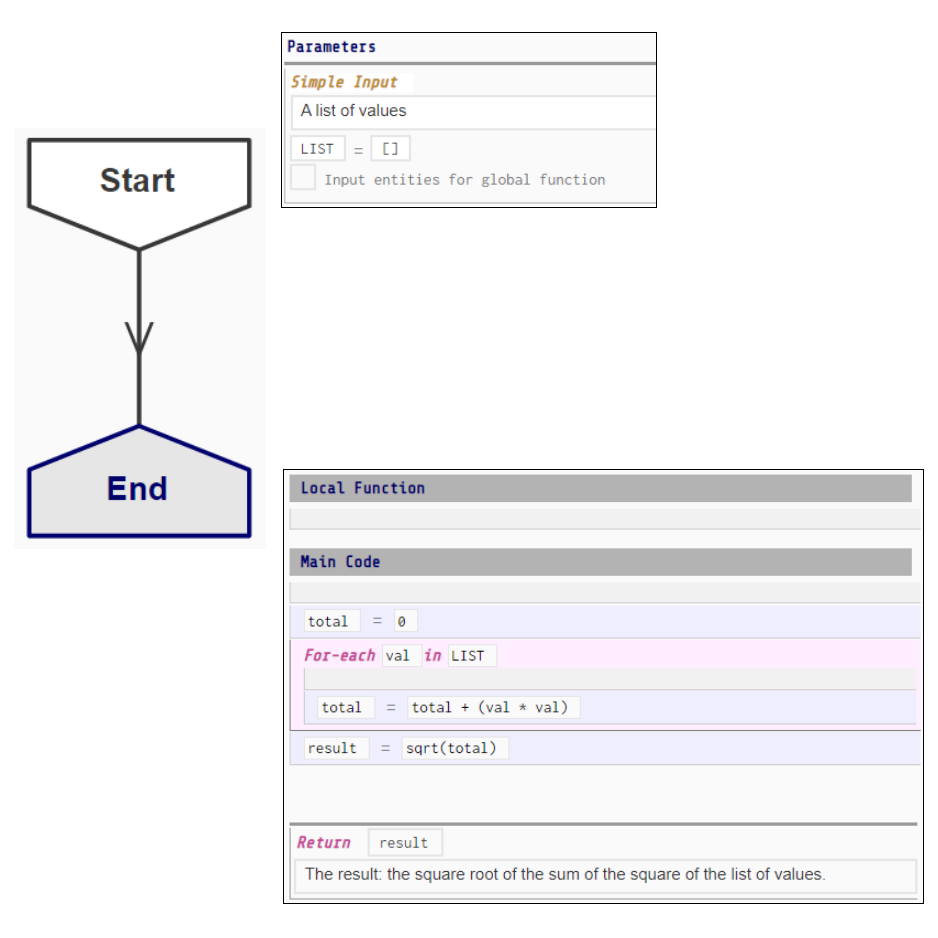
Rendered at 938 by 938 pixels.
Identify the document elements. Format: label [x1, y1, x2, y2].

picture [281, 32, 657, 208]
picture [14, 128, 266, 550]
picture [283, 468, 924, 904]
